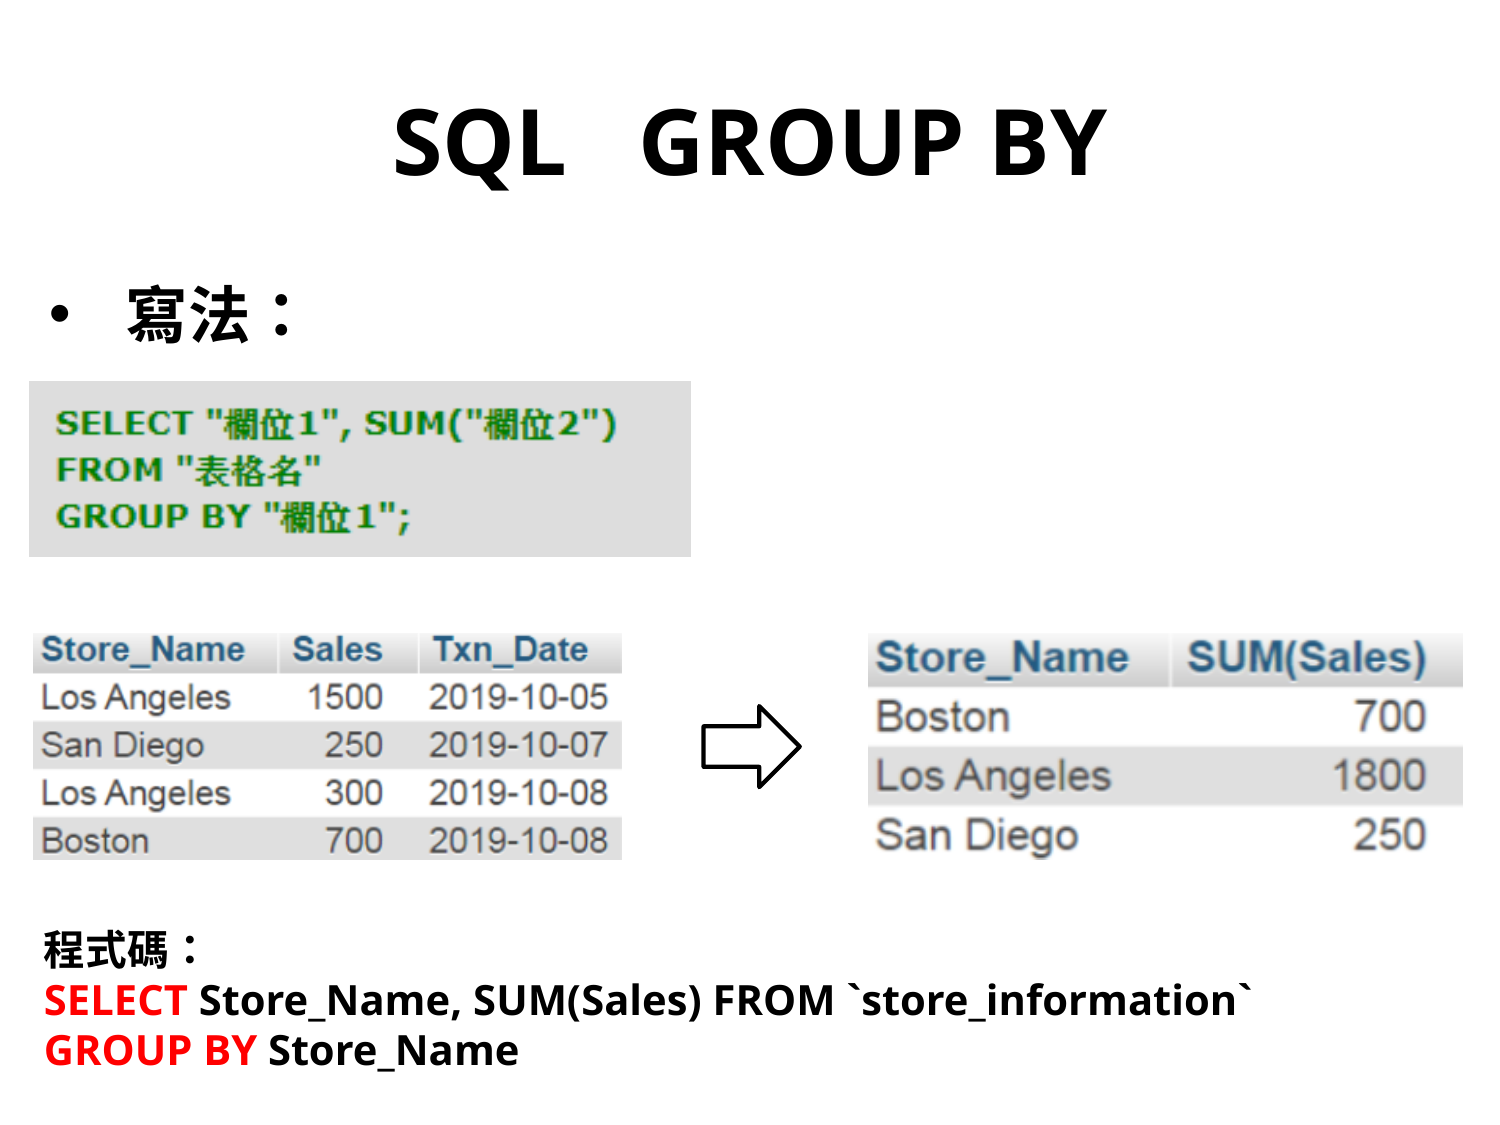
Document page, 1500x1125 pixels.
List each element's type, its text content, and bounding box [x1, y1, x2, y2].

picture [28, 381, 691, 558]
text_box [701, 704, 802, 790]
picture [867, 633, 1463, 861]
text_box 程式碼： SELECT Store_Name, SUM(Sales) FROM `store_information` GROUP BY Store_Name [28, 905, 1500, 1093]
picture [33, 633, 622, 861]
title SQL GROUP BY [75, 45, 1425, 233]
text_box 寫法： [33, 244, 302, 380]
